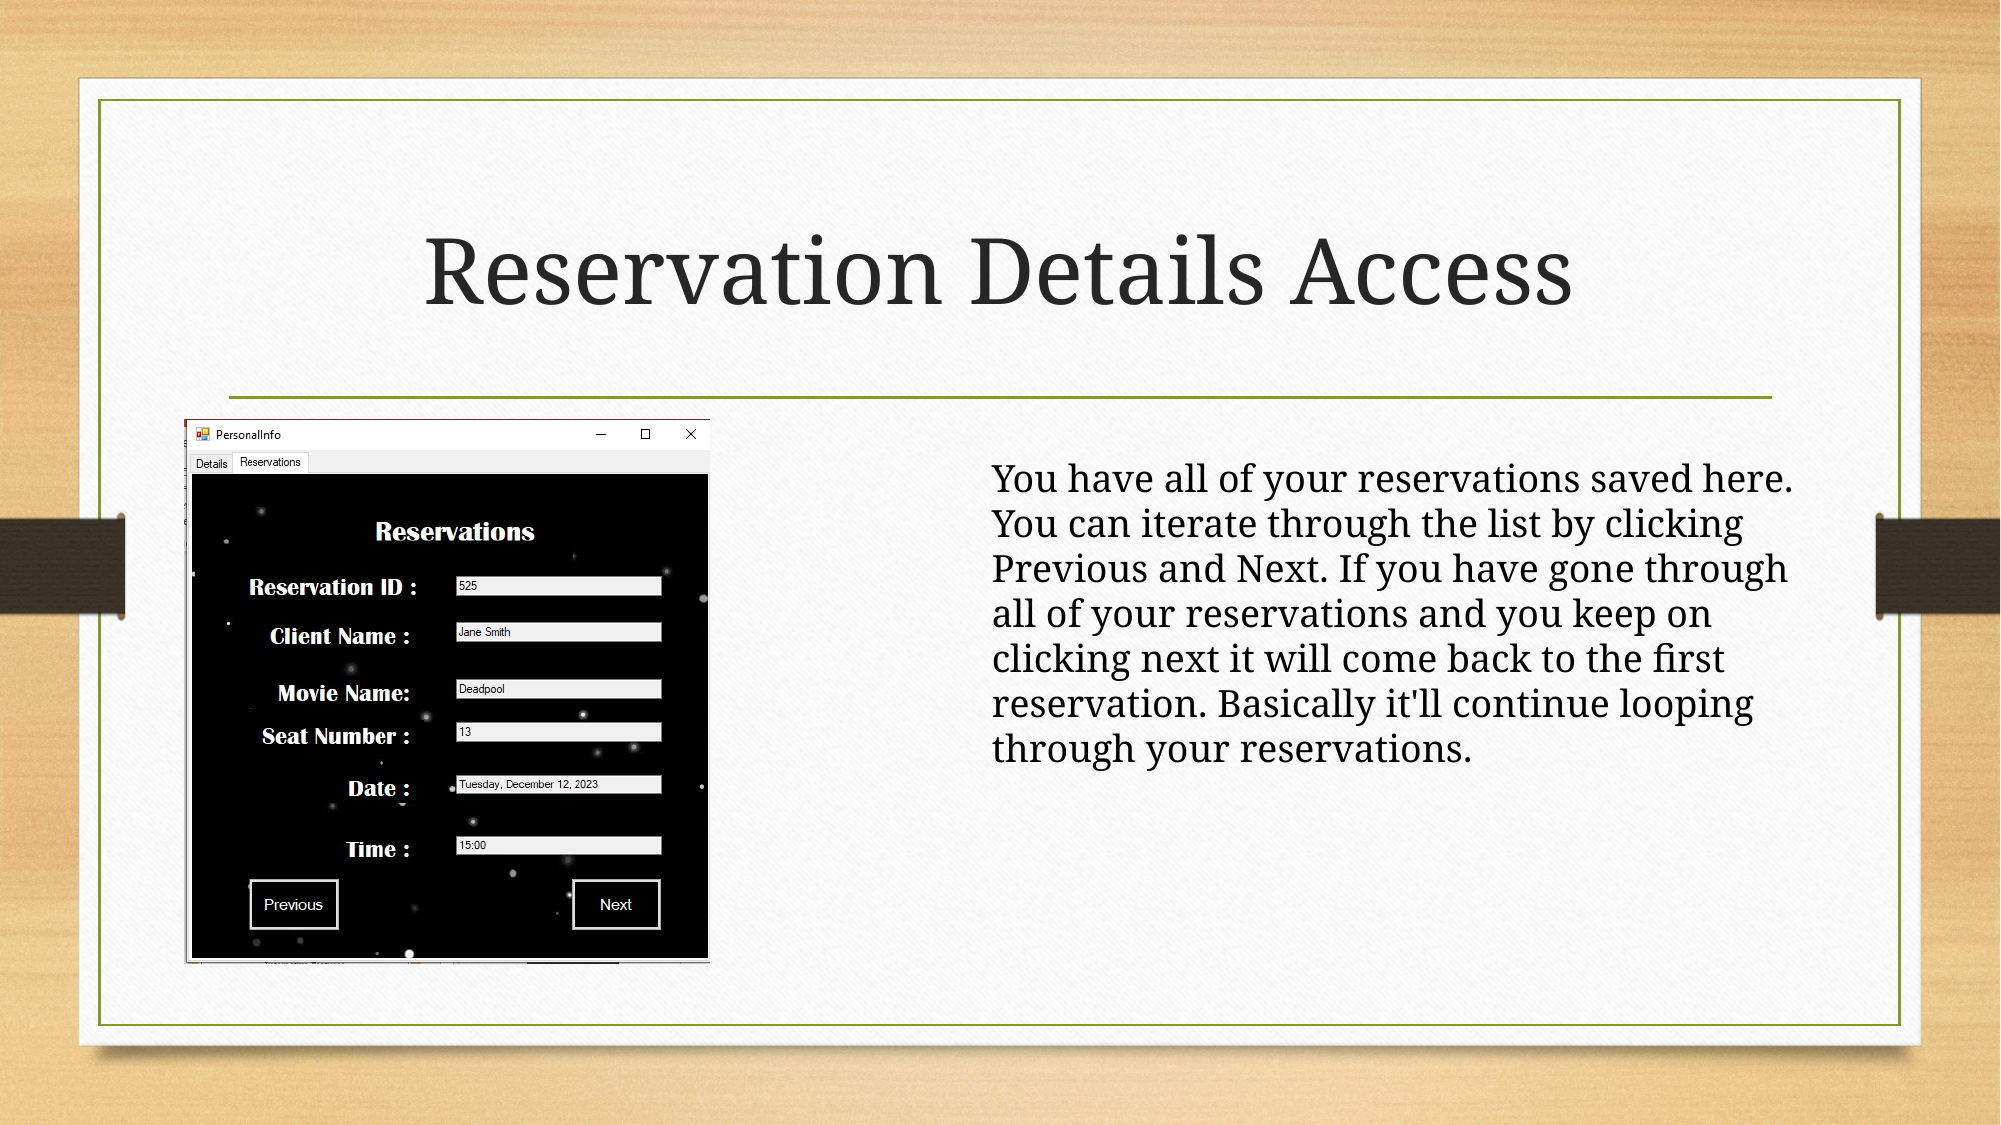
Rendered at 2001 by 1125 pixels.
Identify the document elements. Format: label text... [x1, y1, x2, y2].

title Reservation Details Access [212, 161, 1788, 375]
picture [0, 0, 2001, 1125]
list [184, 419, 710, 965]
text_box You have all of your reservations saved here. You can iterate through the list by clicking Previous and Next. If you have gone through all of your reservations and you keep on clicking next it will come back to the first reservation. Basically it'll continue looping through your reservations. [977, 447, 1816, 777]
